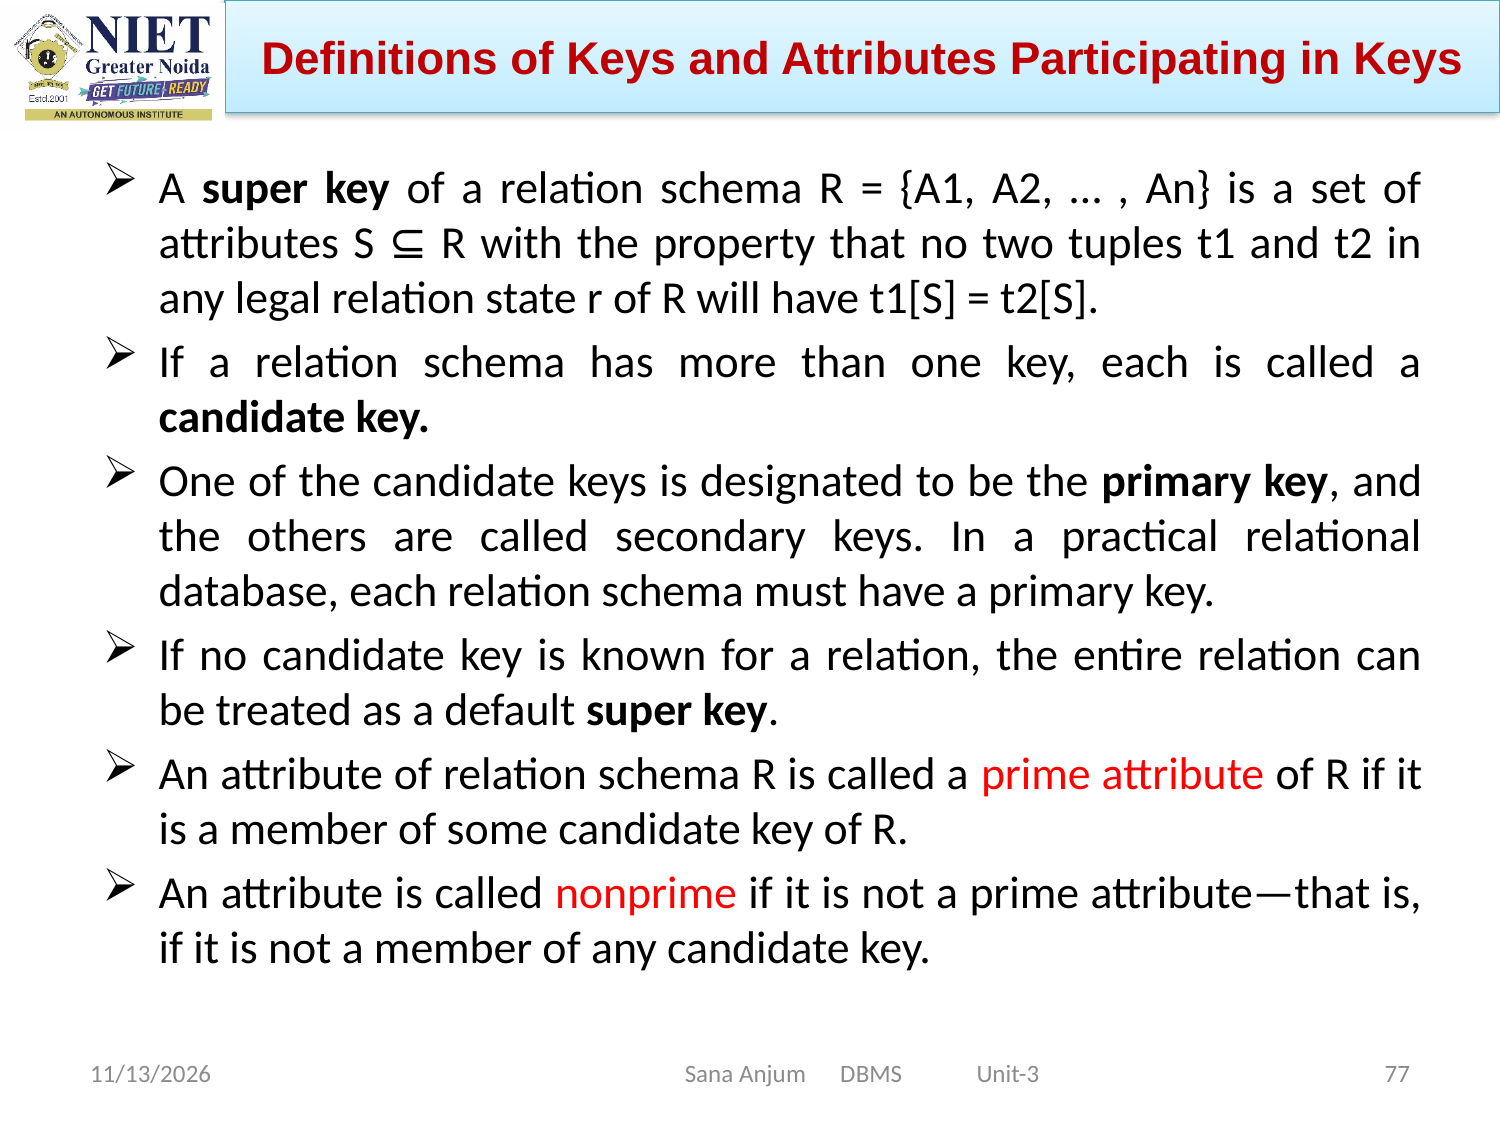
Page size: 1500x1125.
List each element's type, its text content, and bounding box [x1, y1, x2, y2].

footer Sana Anjum DBMS Unit-3 [450, 1042, 1074, 1103]
text_box Definitions of Keys and Attributes Participating in Keys [238, 0, 1500, 113]
slide_number 77 [1074, 1042, 1425, 1103]
list A super key of a relation schema R = {A1, A2, … , An} is a set of attributes S ⊆ R with the property that no two tuples t1 and t2 in any legal relation state r of R will have t1[S] = t2[S]. If a relation schema has more than one key, each is called a candidate key. One of the candidate keys is designated to be the primary key, and the others are called secondary keys. In a practical relational database, each relation schema must have a primary key. If no candidate key is known for a relation, the entire relation can be treated as a default super key. An attribute of relation schema R is called a prime attribute of R if it is a member of some candidate key of R. An attribute is called nonprime if it is not a prime attribute—that is, if it is not a member of any candidate key. [87, 149, 1438, 1025]
picture [0, 0, 238, 135]
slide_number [75, 1042, 425, 1103]
